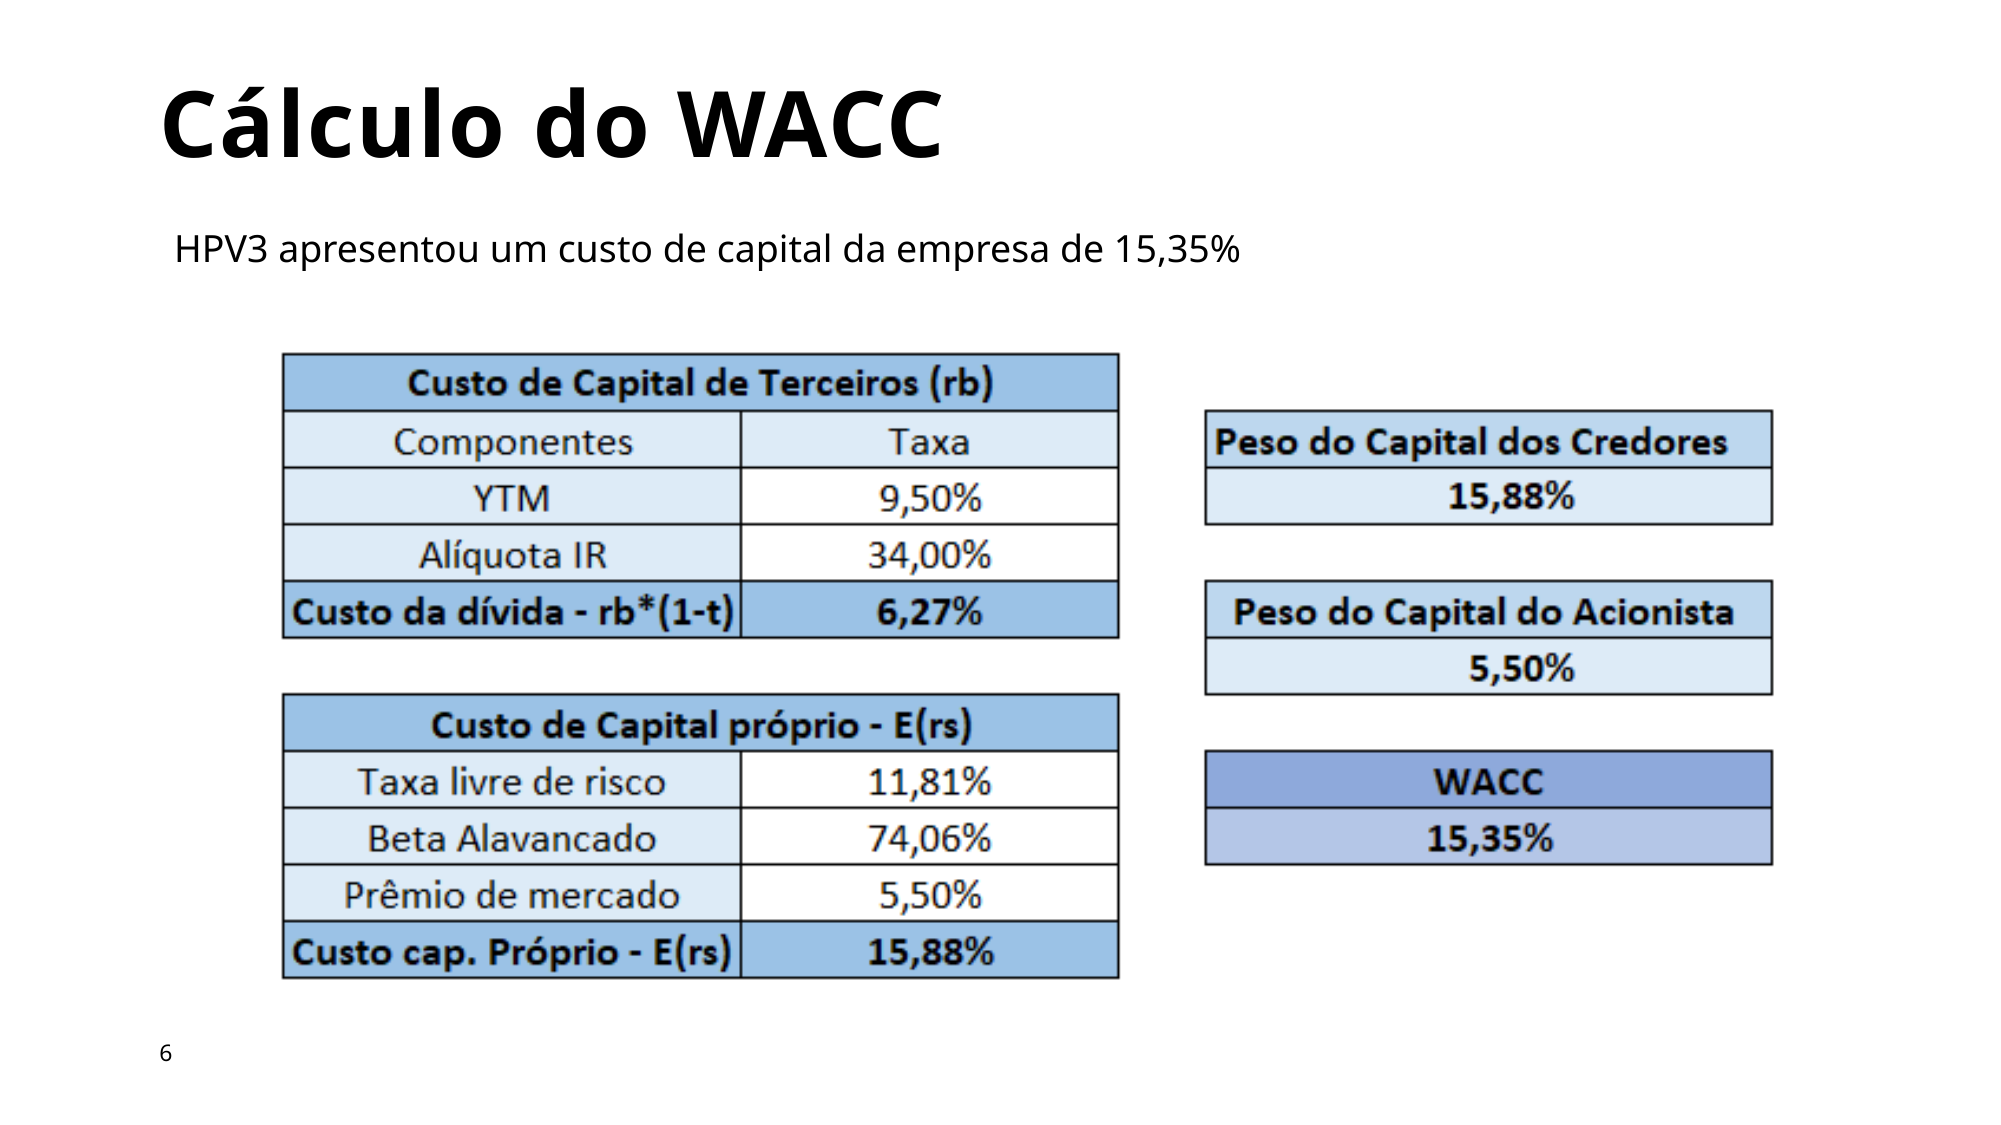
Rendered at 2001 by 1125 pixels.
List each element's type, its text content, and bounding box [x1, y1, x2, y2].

picture [245, 323, 1821, 1008]
title Cálculo do WACC [159, 77, 970, 178]
slide_number 6 [159, 1038, 246, 1080]
text_box HPV3 apresentou um custo de capital da empresa de 15,35% [159, 217, 1292, 323]
